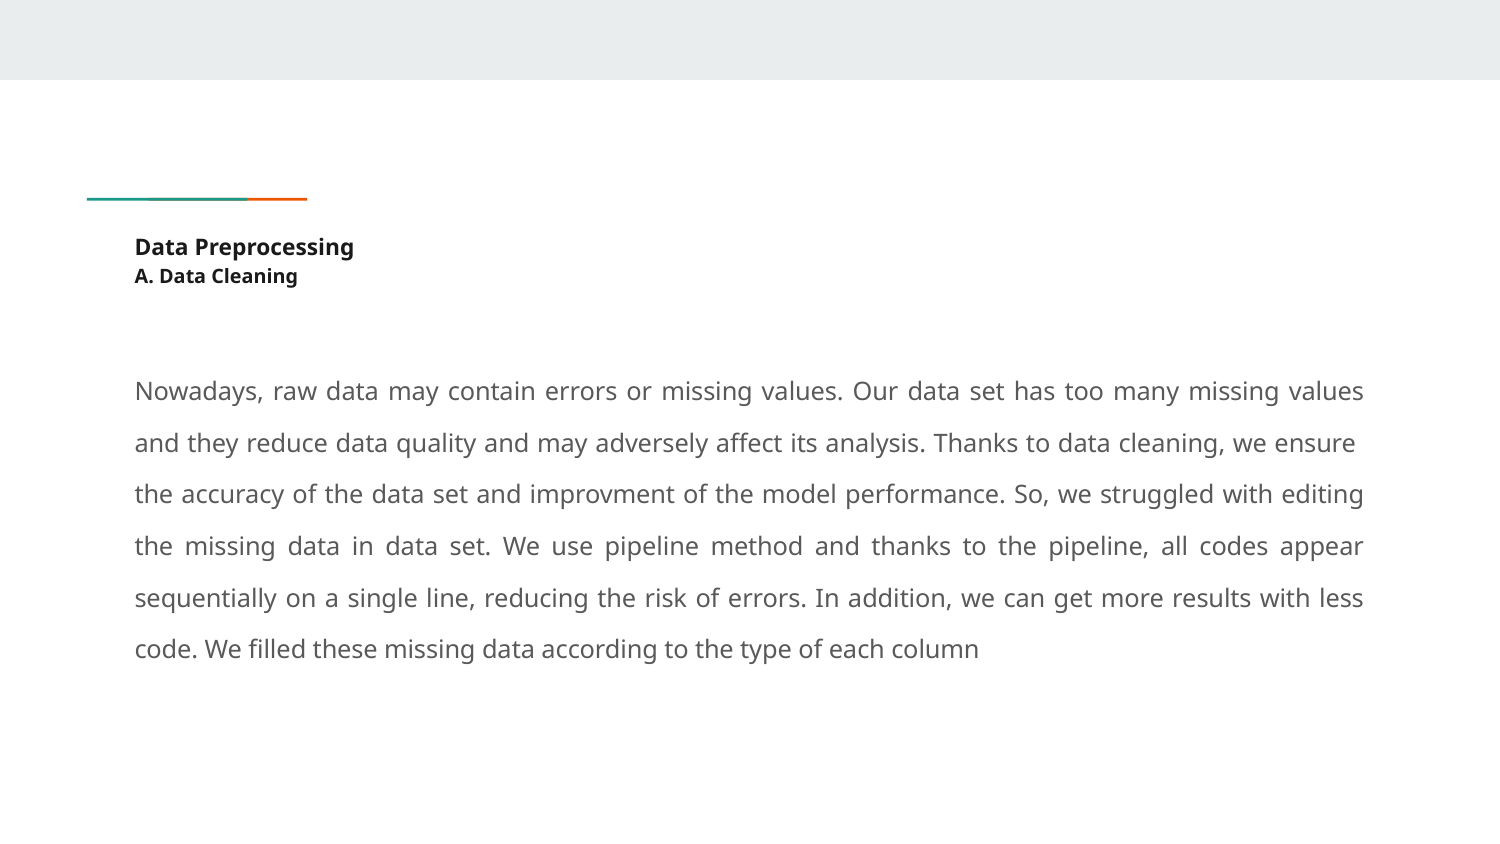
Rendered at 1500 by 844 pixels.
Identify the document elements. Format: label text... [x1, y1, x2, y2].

title Data Preprocessing A. Data Cleaning [119, 216, 1381, 305]
list Nowadays, raw data may contain errors or missing values. Our data set has too many missing values and they reduce data quality and may adversely affect its analysis. Thanks to data cleaning, we ensure the accuracy of the data set and improvment of the model performance. So, we struggled with editing the missing data in data set. We use pipeline method and thanks to the pipeline, all codes appear sequentially on a single line, reducing the risk of errors. In addition, we can get more results with less code. We filled these missing data according to the type of each column​ [119, 341, 1381, 712]
